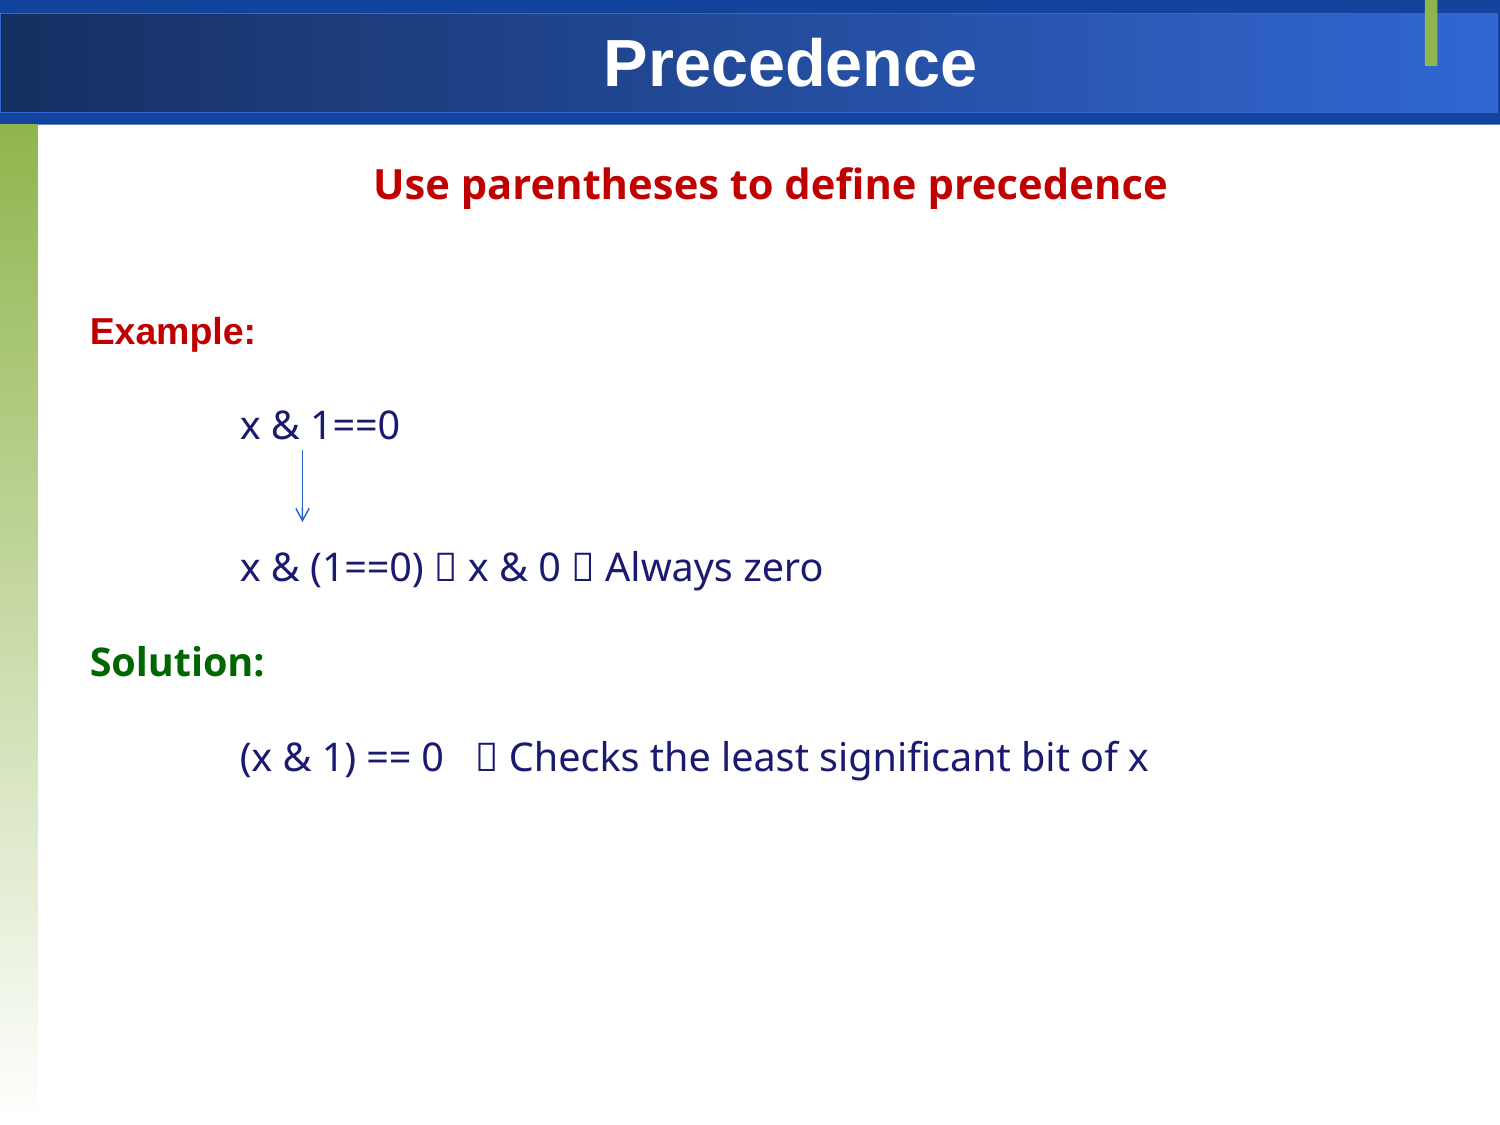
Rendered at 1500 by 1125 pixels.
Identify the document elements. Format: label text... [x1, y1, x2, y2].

text_box Use parentheses to define precedence [358, 149, 1194, 215]
title Precedence [237, 12, 1363, 100]
text_box Example: x & 1==0 x & (1==0)  x & 0  Always zero Solution: (x & 1) == 0  Checks the least significant bit of x [74, 299, 1488, 835]
